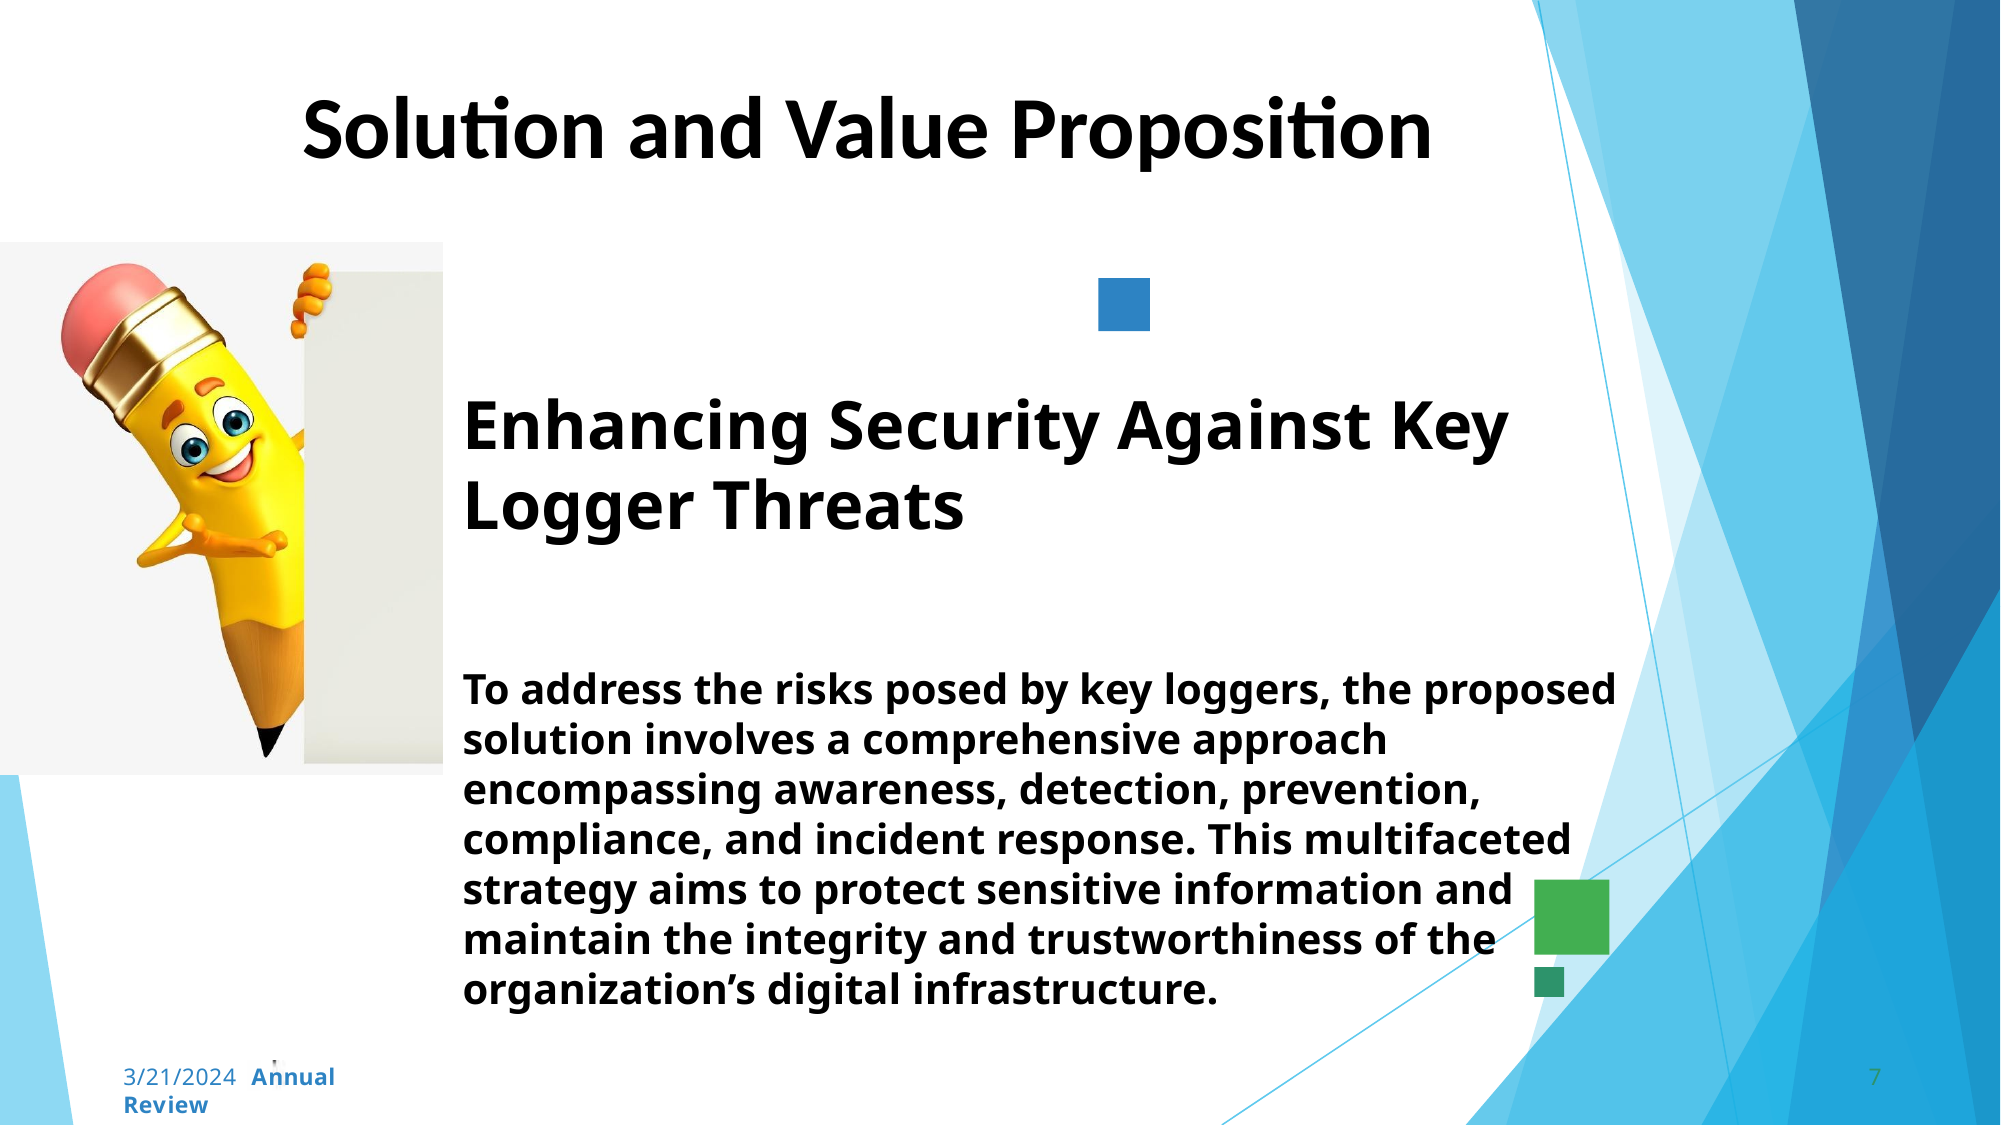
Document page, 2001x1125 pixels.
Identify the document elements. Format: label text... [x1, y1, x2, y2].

slide_number 7 [1862, 1061, 1888, 1125]
text_box 3/21/2024 Annual Review [121, 1103, 417, 1118]
picture [0, 241, 443, 776]
picture [110, 1060, 463, 1094]
text_box Solution and Value Proposition [287, 62, 1550, 184]
title Enhancing Security Against Key Logger Threats To address the risks posed by key loggers, the proposed solution involves a comprehensive approach encompassing awareness, detection, prevention, compliance, and incident response. This multifaceted strategy aims to protect sensitive information and maintain the integrity and trustworthiness of the organization’s digital infrastructure. [462, 140, 1694, 1013]
